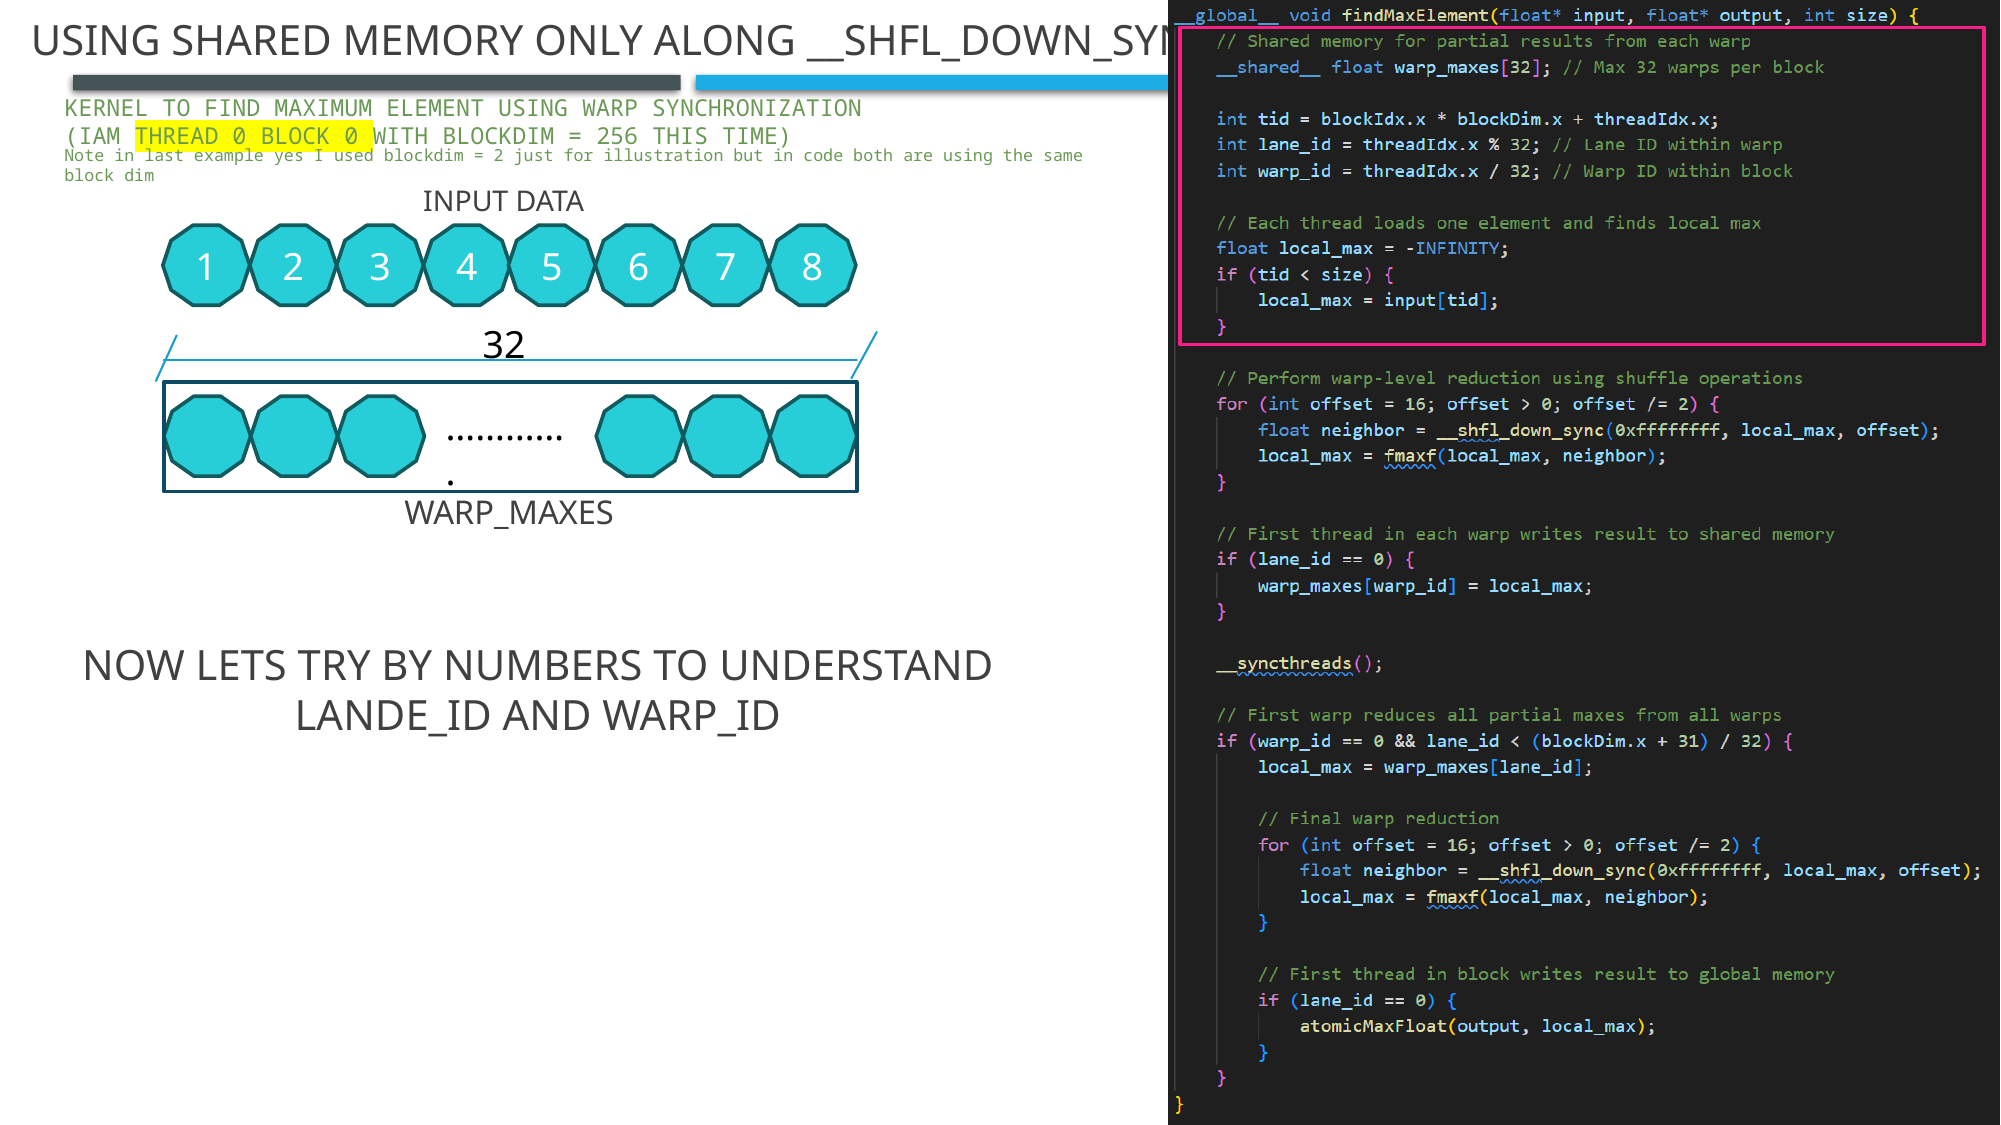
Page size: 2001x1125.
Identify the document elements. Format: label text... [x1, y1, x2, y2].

text_box [162, 380, 859, 493]
text_box 32 [467, 314, 542, 357]
text_box Now lets try by numbers to understand lande_id and warp_id [0, 675, 1152, 747]
text_box 8 [767, 223, 858, 308]
text_box 5 [506, 226, 595, 308]
picture [1167, 0, 2000, 1125]
text_box 1 [161, 223, 250, 308]
text_box 3 [334, 223, 423, 308]
title Using Shared Memory only along __shfl_down_sync [15, 0, 1165, 72]
text_box Kernel to find maximum element using warp synchronization (iam thread 0 block 0 with blockdim = 256 this time) [49, 85, 1023, 137]
text_box 6 [593, 223, 682, 308]
text_box Warp_maxes [389, 493, 648, 539]
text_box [850, 331, 878, 379]
text_box 2 [248, 223, 337, 308]
text_box 4 [421, 226, 509, 308]
text_box …………. [430, 395, 590, 500]
text_box 7 [680, 223, 769, 308]
text_box Input DATA [408, 193, 609, 226]
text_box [155, 334, 178, 382]
text_box Note in last example yes I used blockdim = 2 just for illustration but in code both are using the same block dim [49, 137, 1115, 193]
